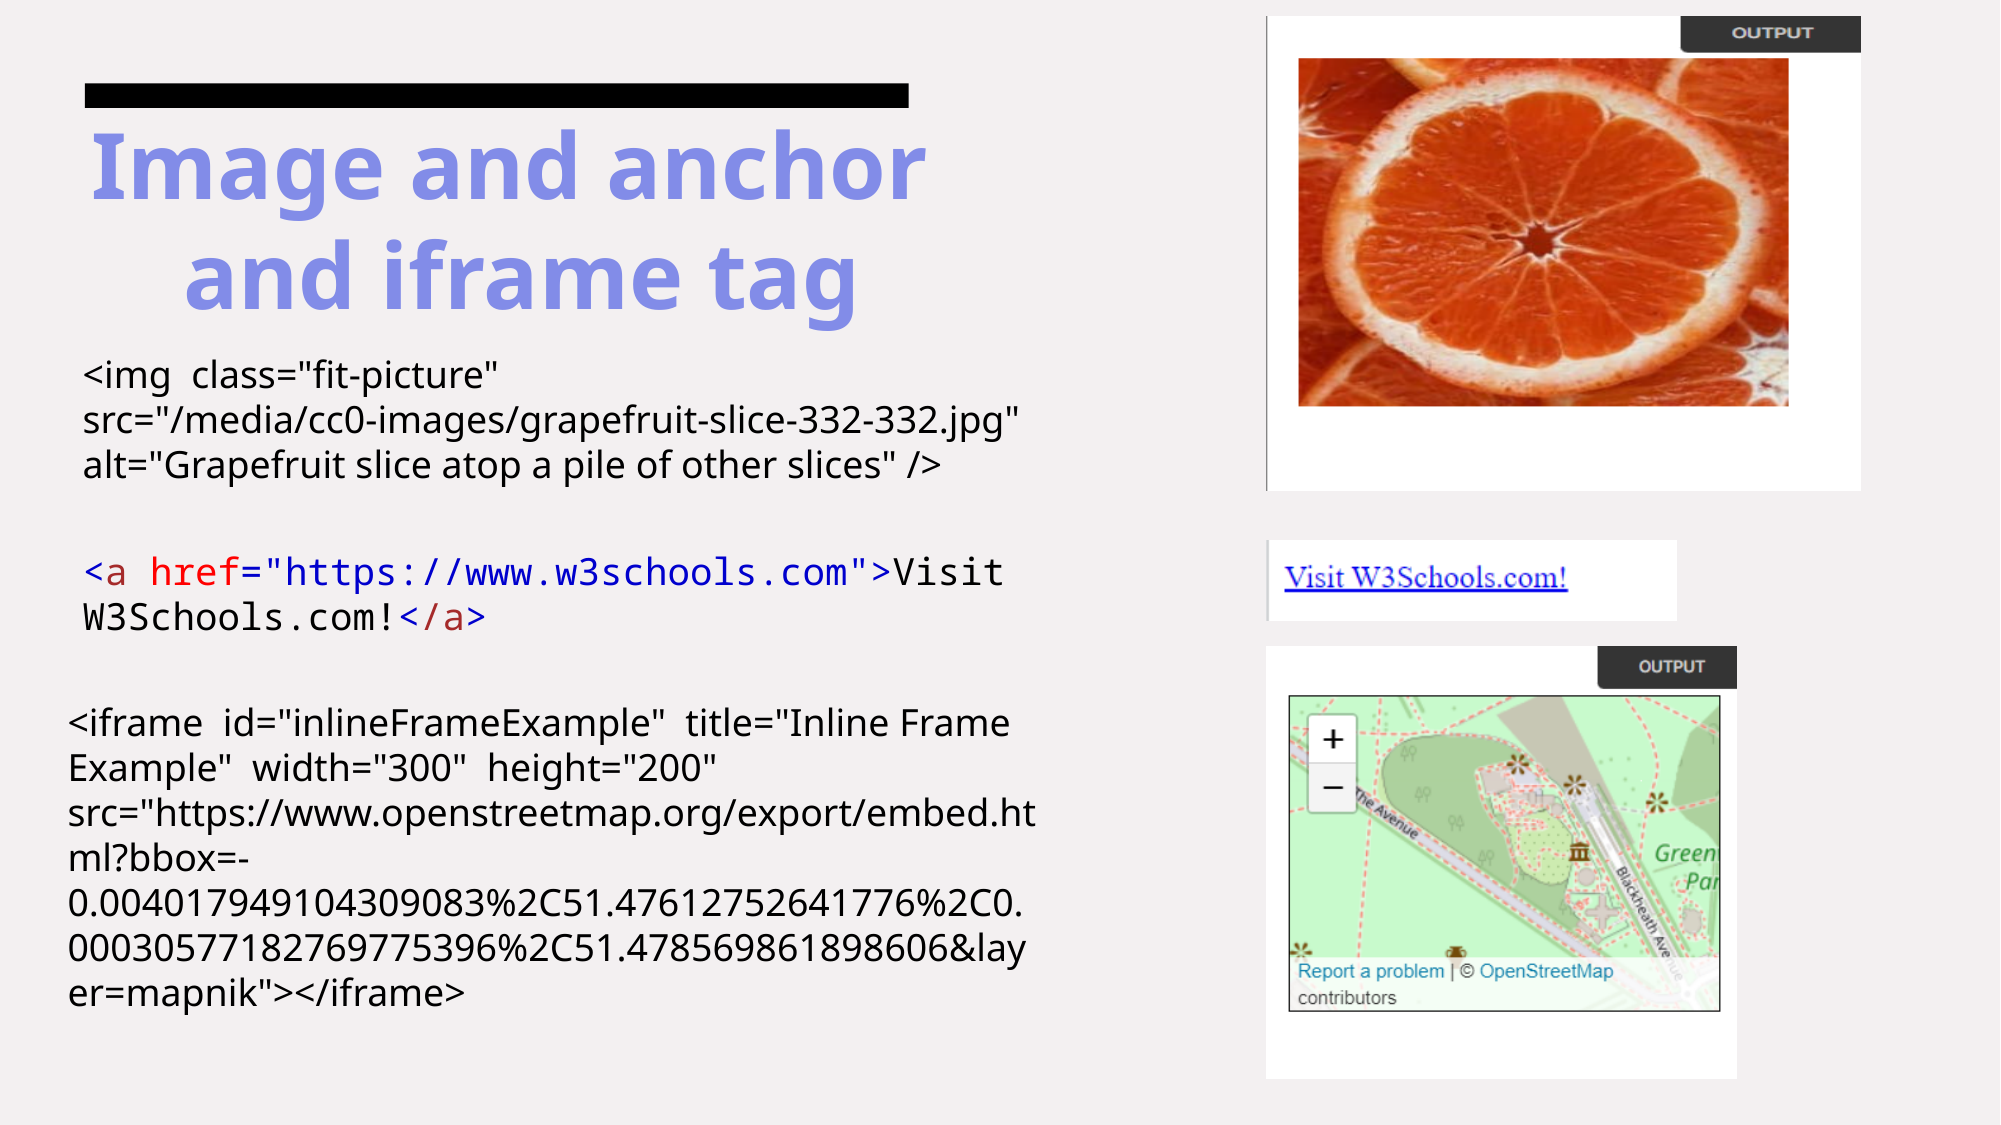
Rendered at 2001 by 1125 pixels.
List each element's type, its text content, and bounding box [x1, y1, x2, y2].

text_box <iframe id="inlineFrameExample" title="Inline Frame Example" width="300" height="200" src="https://www.openstreetmap.org/export/embed.html?bbox=-0.004017949104309083%2C51.47612752641776%2C0.00030577182769775396%2C51.478569861898606&layer=mapnik"></iframe> [52, 691, 1053, 1022]
text_box <a href="https://www.w3schools.com">Visit W3Schools.com!</a> [68, 540, 1068, 646]
text_box <img class="fit-picture" src="/media/cc0-images/grapefruit-slice-332-332.jpg" alt="Grapefruit slice atop a pile of other slices" /> [68, 343, 1068, 494]
picture [1266, 540, 1677, 621]
picture [1266, 646, 1737, 1079]
text_box Image and anchor and iframe tag [20, 99, 1000, 335]
picture [1266, 16, 1861, 491]
